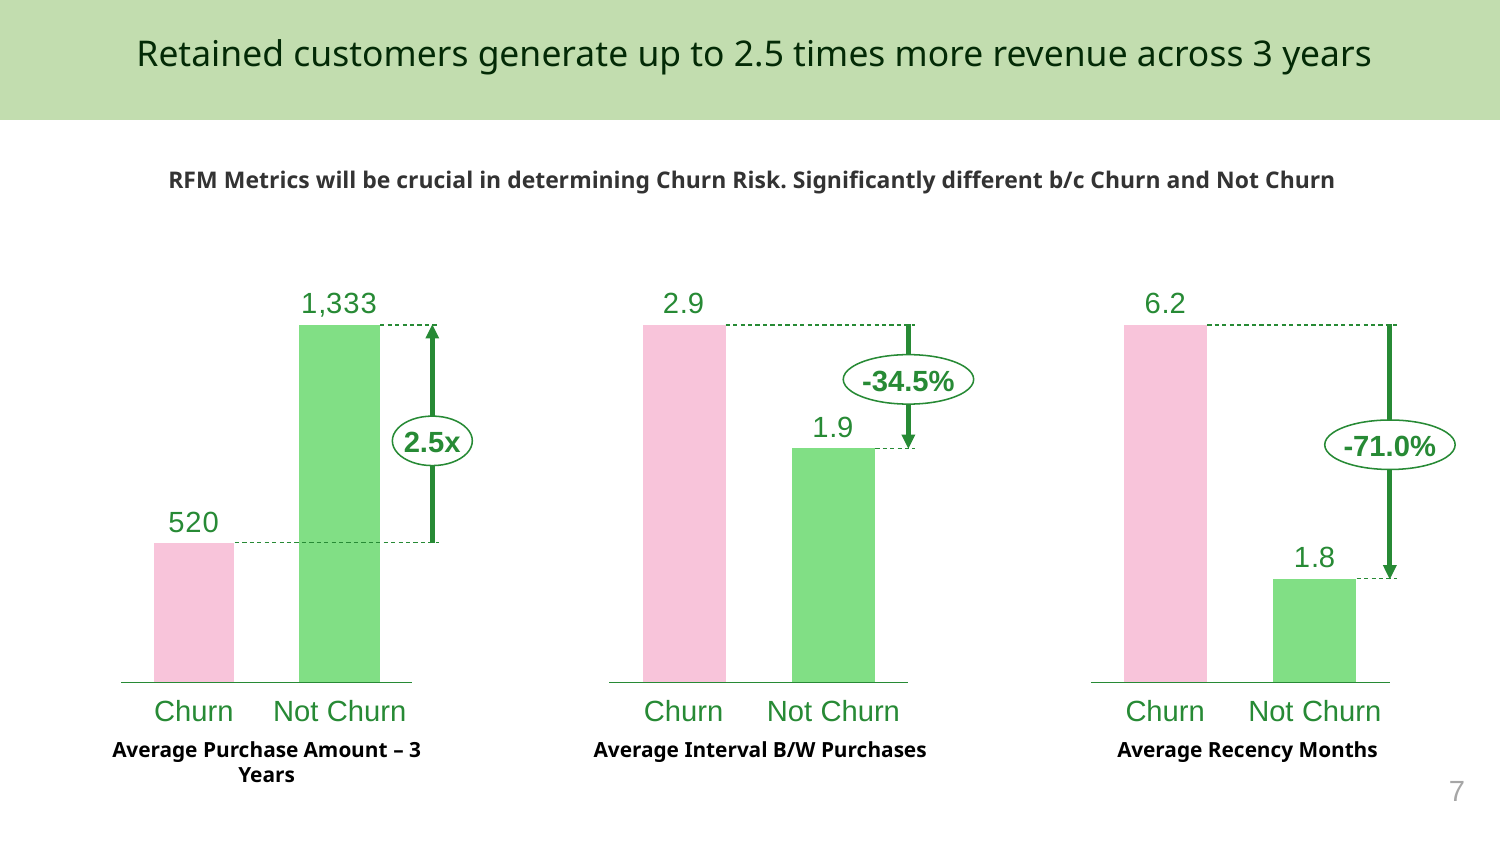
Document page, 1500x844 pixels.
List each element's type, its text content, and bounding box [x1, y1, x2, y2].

chart [1077, 253, 1404, 733]
text_box -71.0% [1408, 420, 1456, 469]
text_box Average Interval B/W Purchases [568, 729, 952, 769]
chart [24, 253, 510, 733]
text_box Retained customers generate up to 2.5 times more revenue across 3 years [121, 15, 1398, 93]
text_box Average Recency Months [1056, 729, 1440, 770]
text_box -34.5% [927, 355, 974, 404]
chart [595, 253, 923, 733]
text_box RFM Metrics will be crucial in determining Churn Risk. Significantly different b/c Churn and Not Churn [153, 150, 1372, 214]
text_box Average Purchase Amount – 3 Years [82, 741, 451, 794]
slide_number 7 [1389, 764, 1480, 830]
